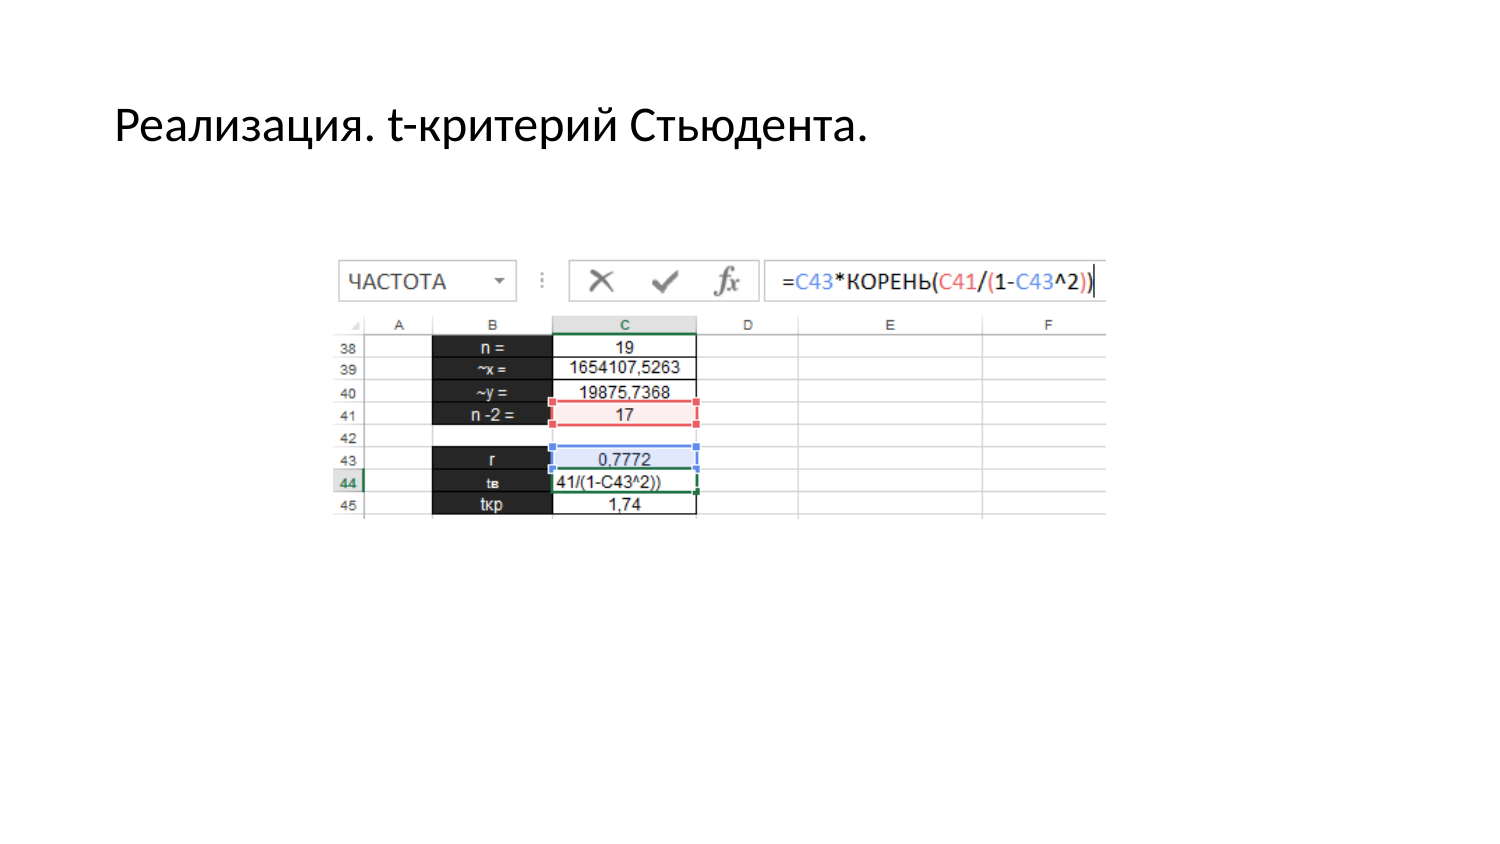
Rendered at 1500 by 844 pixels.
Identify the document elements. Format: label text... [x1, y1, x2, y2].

title Реализация. t-критерий Стьюдента. [103, 43, 1397, 207]
picture [333, 246, 1106, 519]
